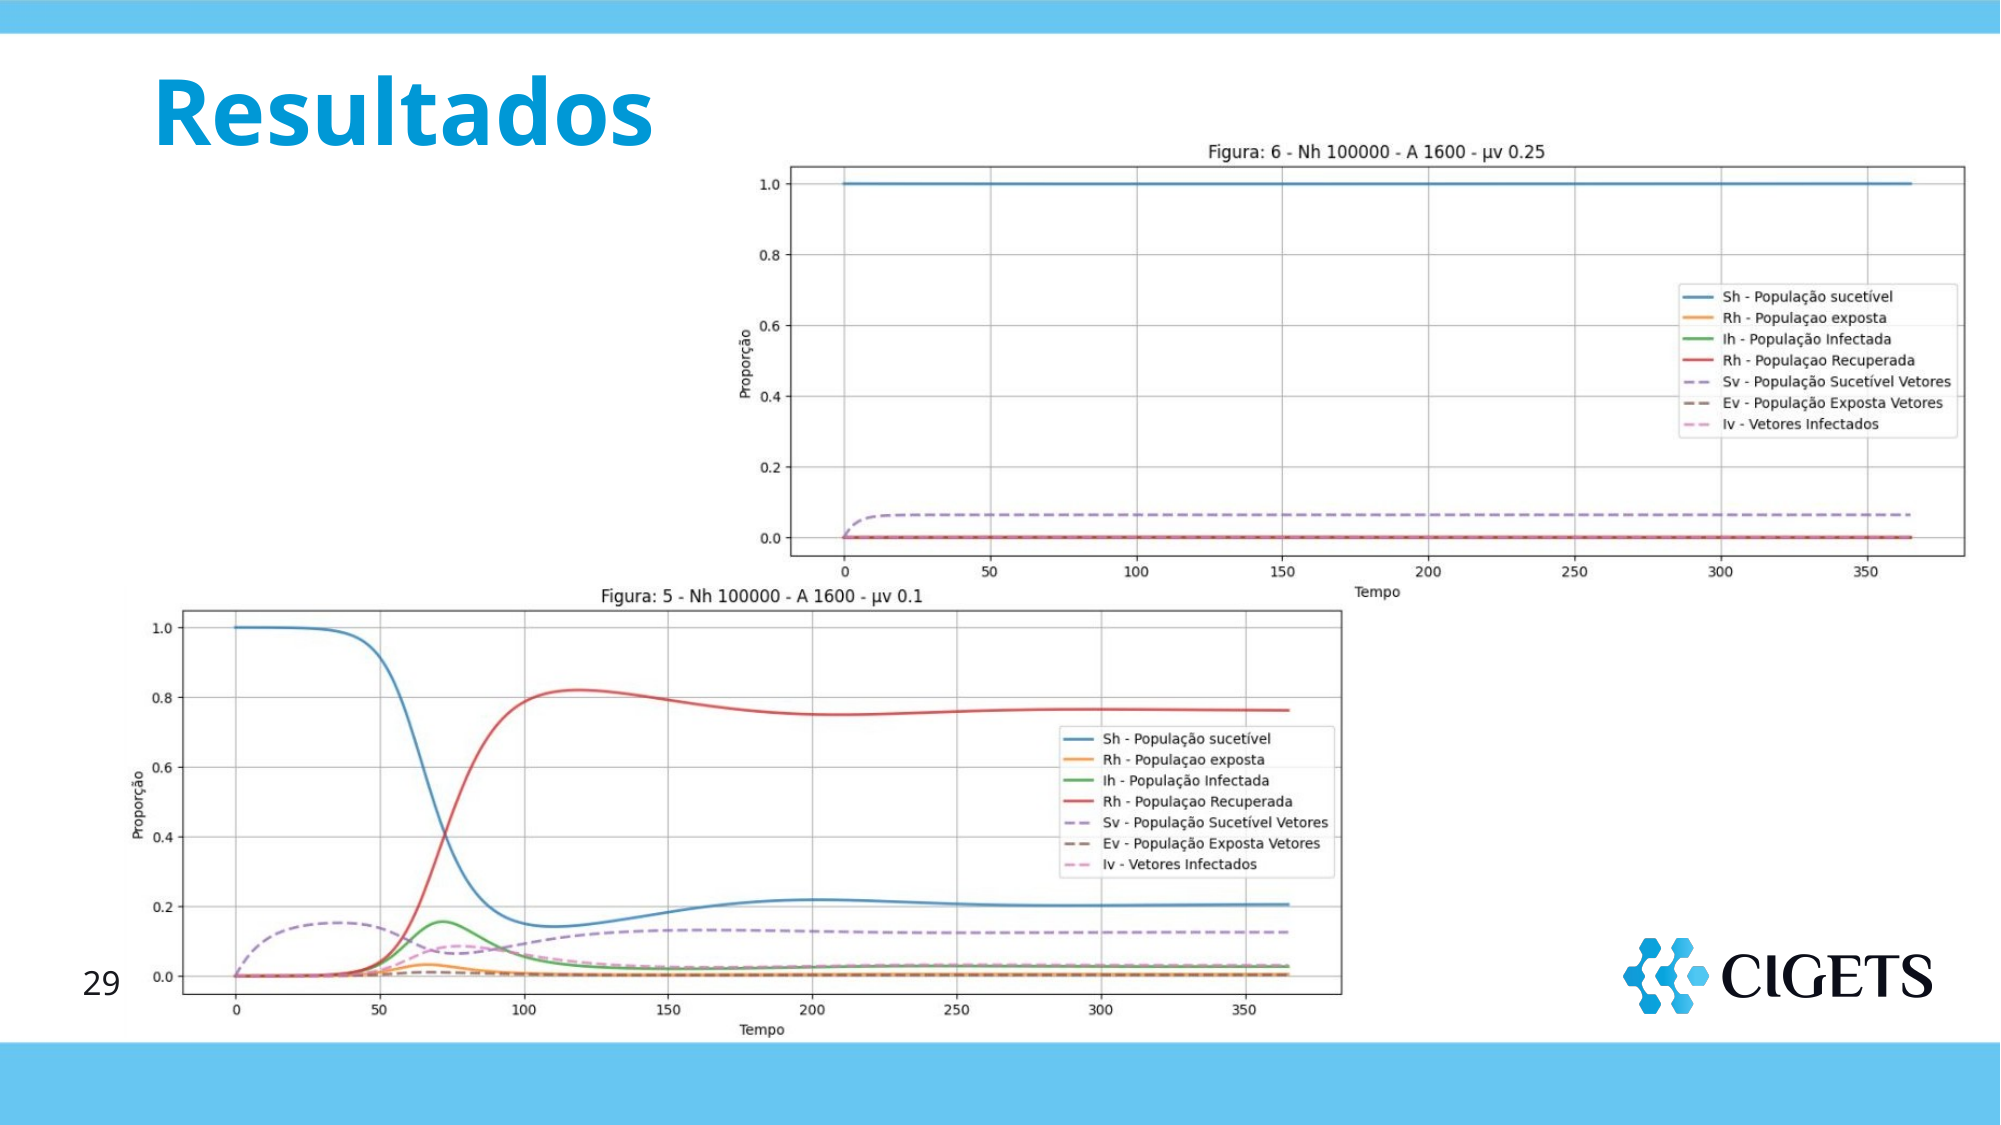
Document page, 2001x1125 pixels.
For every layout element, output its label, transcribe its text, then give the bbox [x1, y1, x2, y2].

slide_number ‹#› [76, 961, 131, 1125]
picture [0, 0, 2000, 1125]
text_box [124, 134, 1971, 1039]
title Resultados [149, 51, 691, 130]
